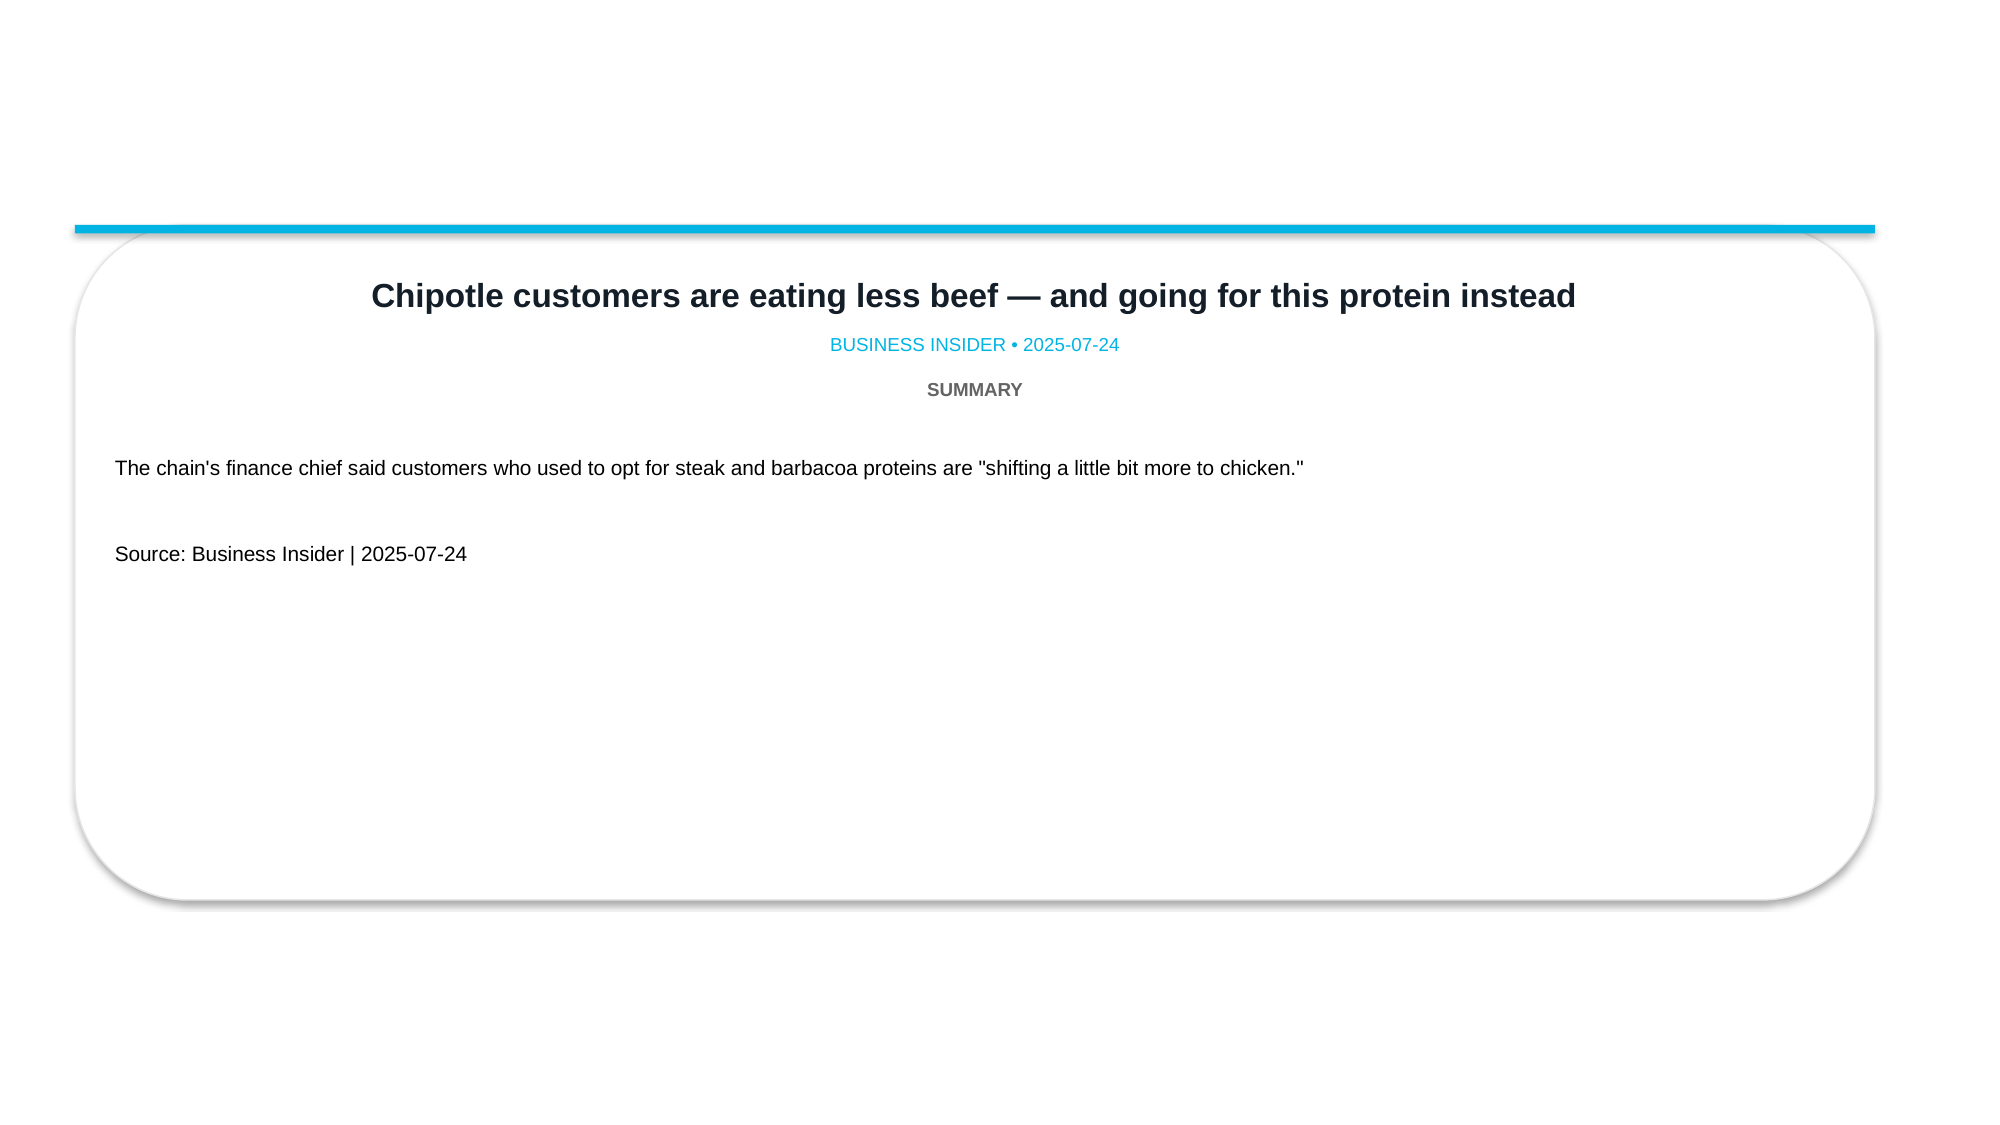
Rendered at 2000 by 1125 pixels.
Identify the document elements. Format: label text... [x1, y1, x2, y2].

text_box Chipotle customers are eating less beef — and going for this protein instead [356, 266, 1594, 322]
text_box [74, 245, 1876, 901]
text_box BUSINESS INSIDER • 2025-07-24 [815, 324, 1135, 363]
text_box [74, 224, 1876, 234]
text_box SUMMARY [912, 370, 1038, 402]
text_box The chain's finance chief said customers who used to opt for steak and barbacoa proteins are "shifting a little bit more to chicken." Source: Business Insider | 2025-07-24 [99, 402, 1850, 574]
